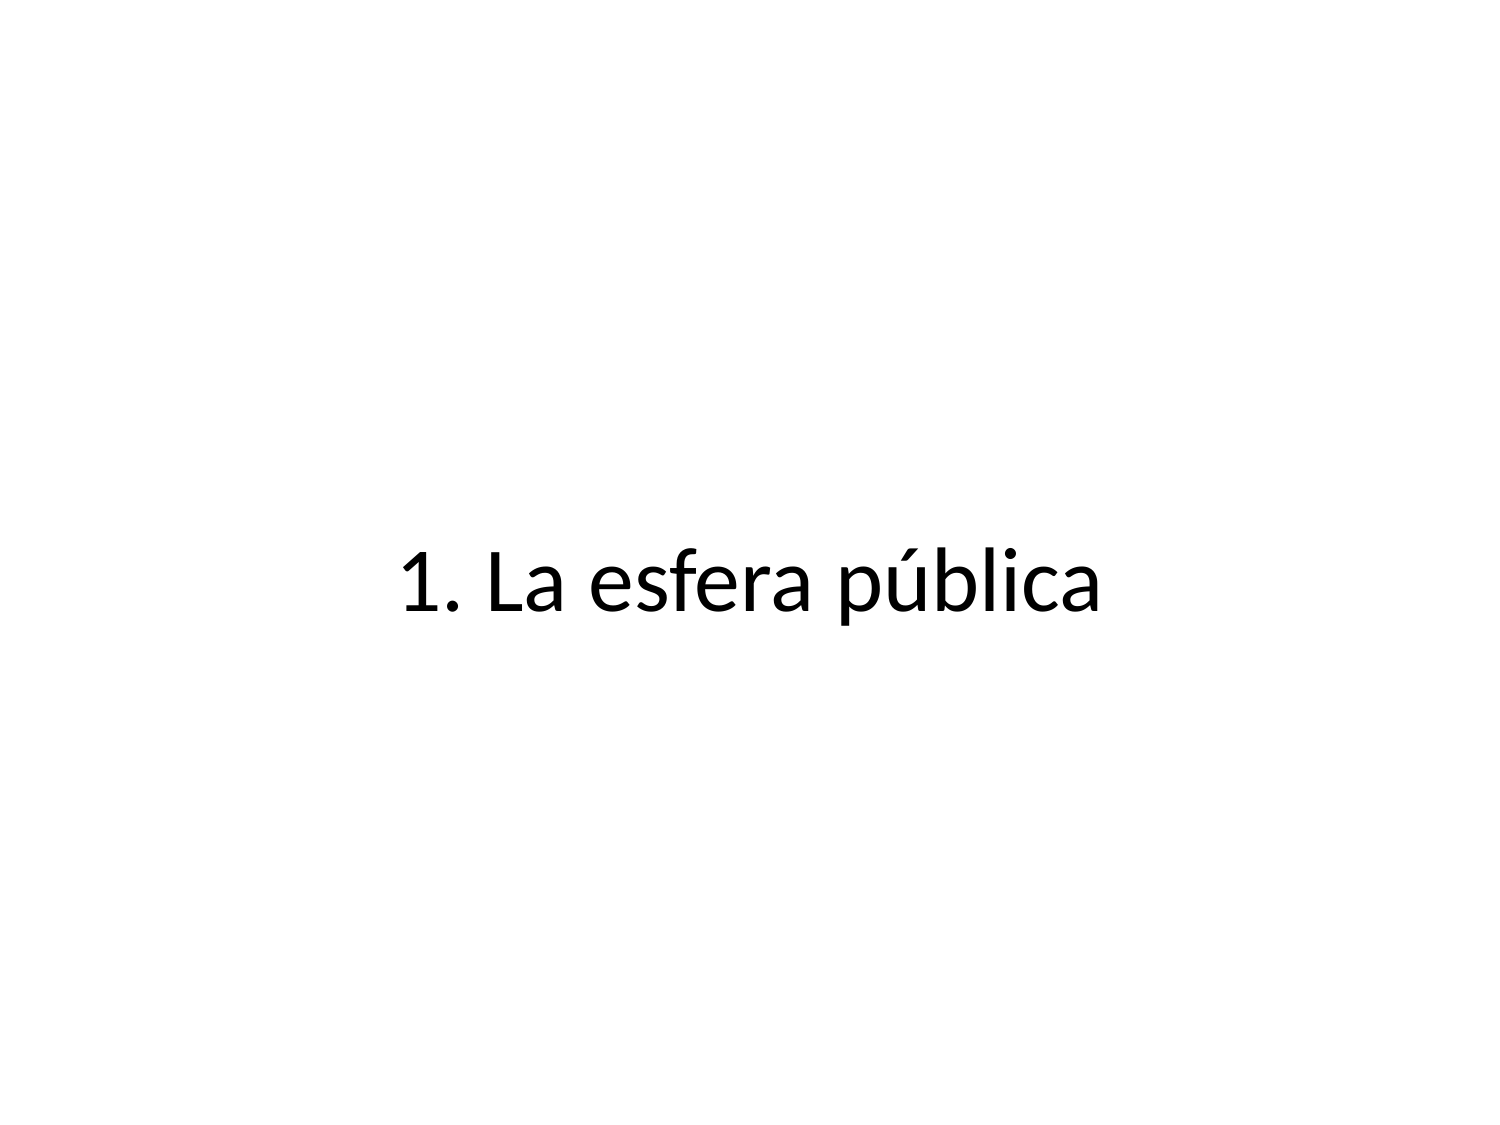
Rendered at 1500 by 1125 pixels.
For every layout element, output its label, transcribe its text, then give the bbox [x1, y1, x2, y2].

title 1. La esfera pública [75, 420, 1425, 728]
